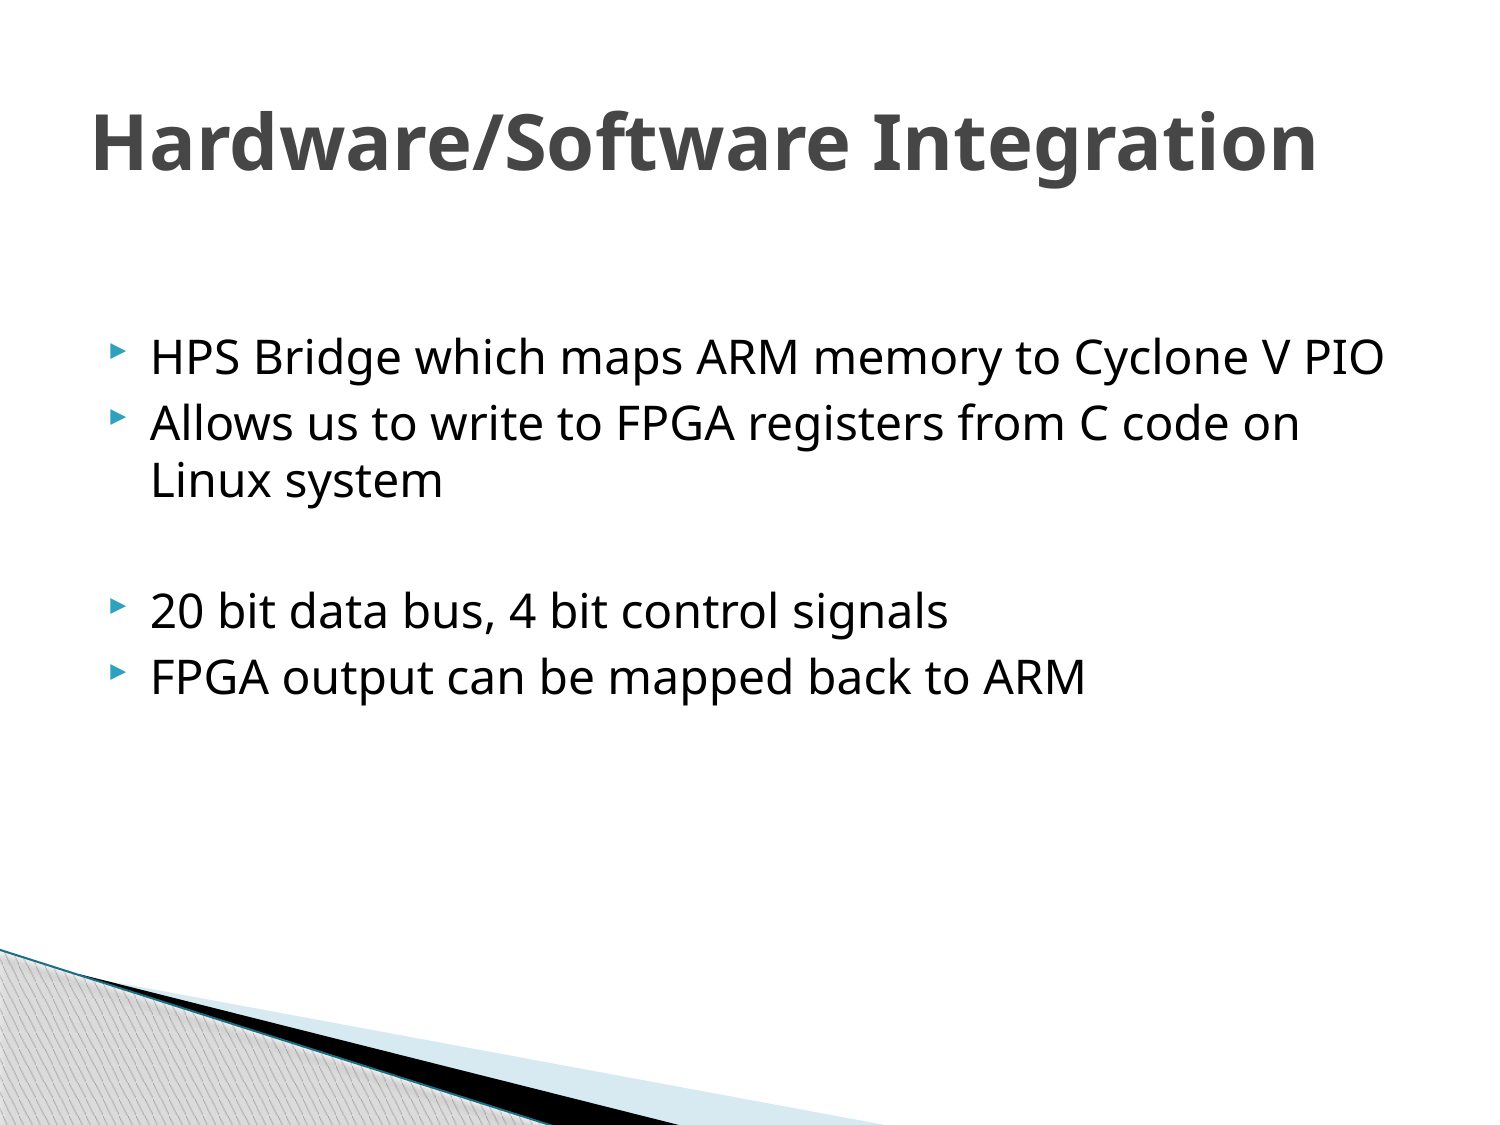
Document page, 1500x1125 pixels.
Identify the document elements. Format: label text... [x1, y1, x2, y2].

list HPS Bridge which maps ARM memory to Cyclone V PIO Allows us to write to FPGA registers from C code on Linux system 20 bit data bus, 4 bit control signals FPGA output can be mapped back to ARM [75, 243, 1425, 986]
title Hardware/Software Integration [75, 45, 1425, 233]
